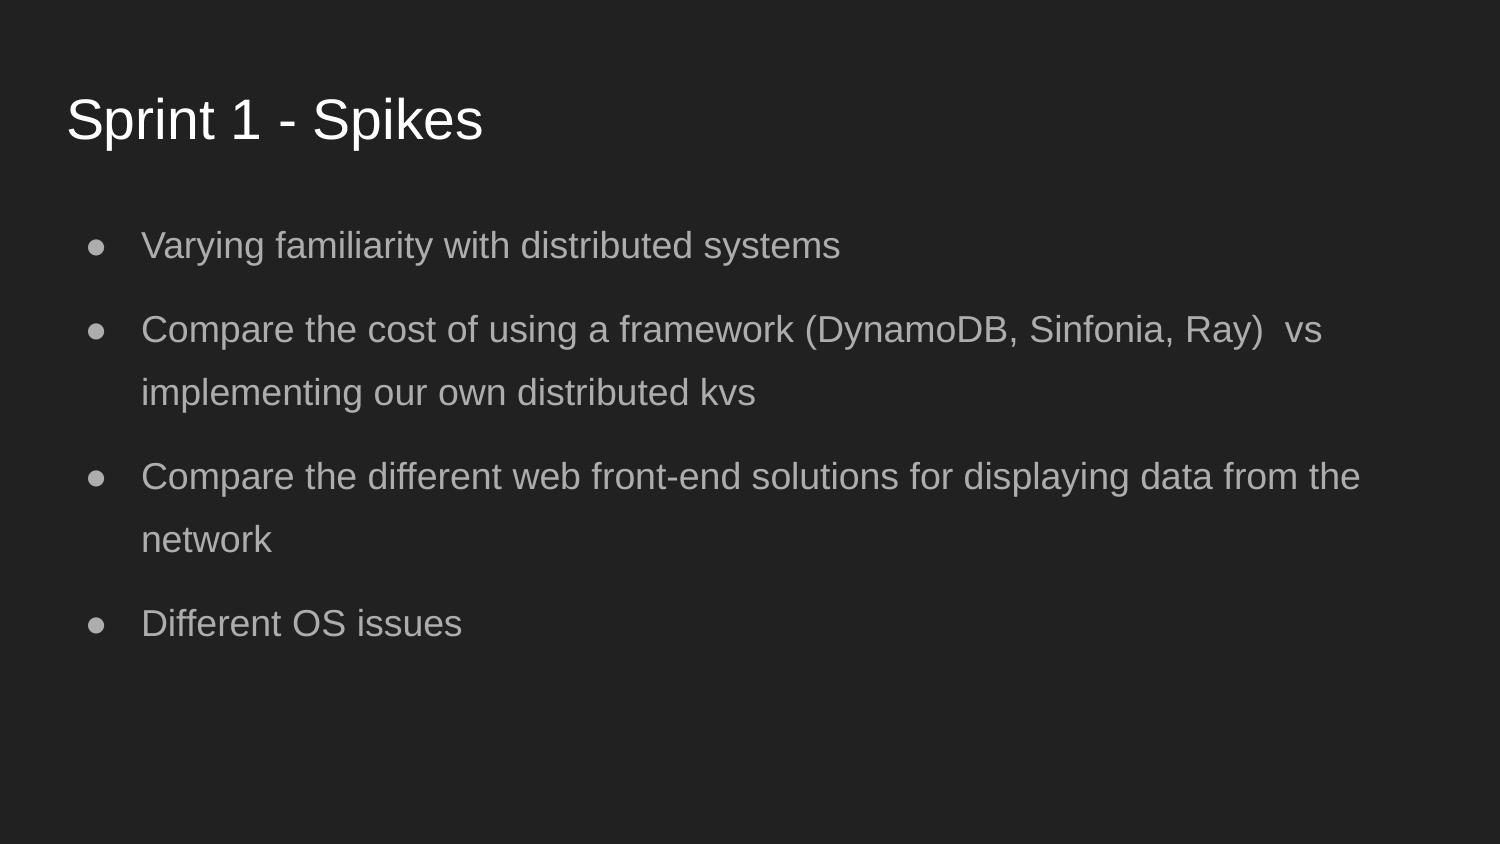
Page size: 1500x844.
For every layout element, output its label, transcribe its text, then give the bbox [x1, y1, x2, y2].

list Varying familiarity with distributed systems Compare the cost of using a framework (DynamoDB, Sinfonia, Ray) vs implementing our own distributed kvs Compare the different web front-end solutions for displaying data from the network Different OS issues [51, 189, 1449, 750]
title Sprint 1 - Spikes [51, 72, 1449, 167]
